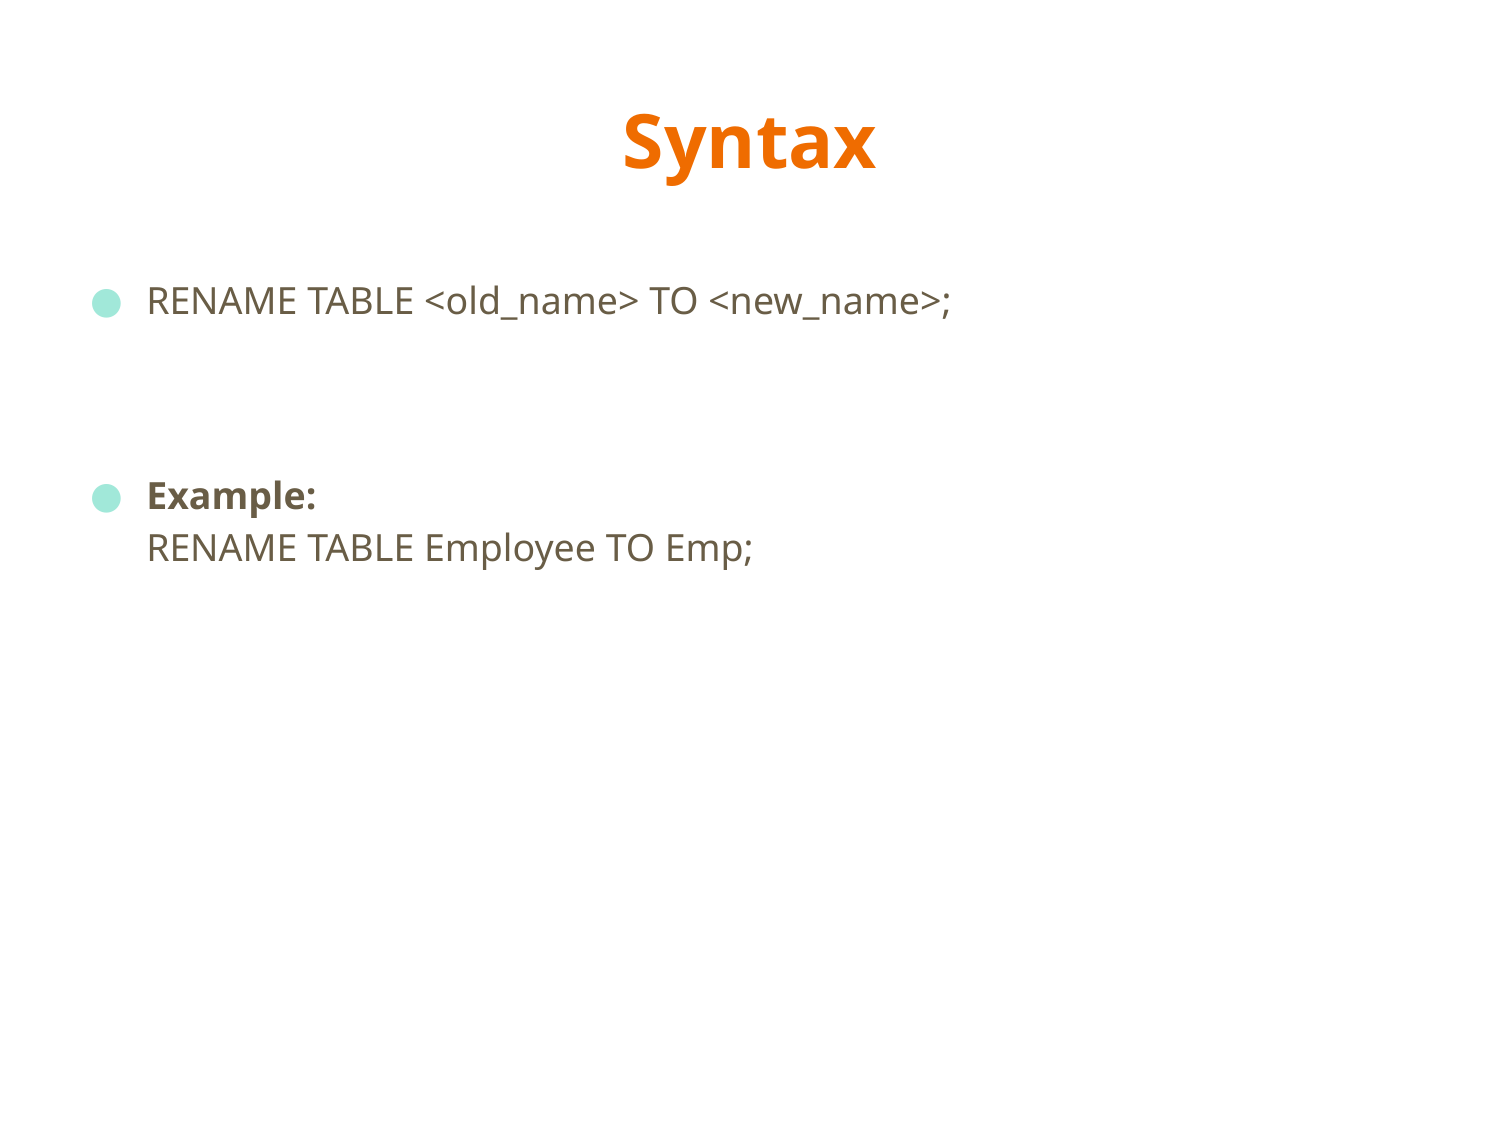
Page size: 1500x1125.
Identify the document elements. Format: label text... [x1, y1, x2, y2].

list RENAME TABLE <old_name> TO <new_name>; Example: RENAME TABLE Employee TO Emp; [75, 262, 1425, 1005]
title Syntax [75, 45, 1425, 233]
